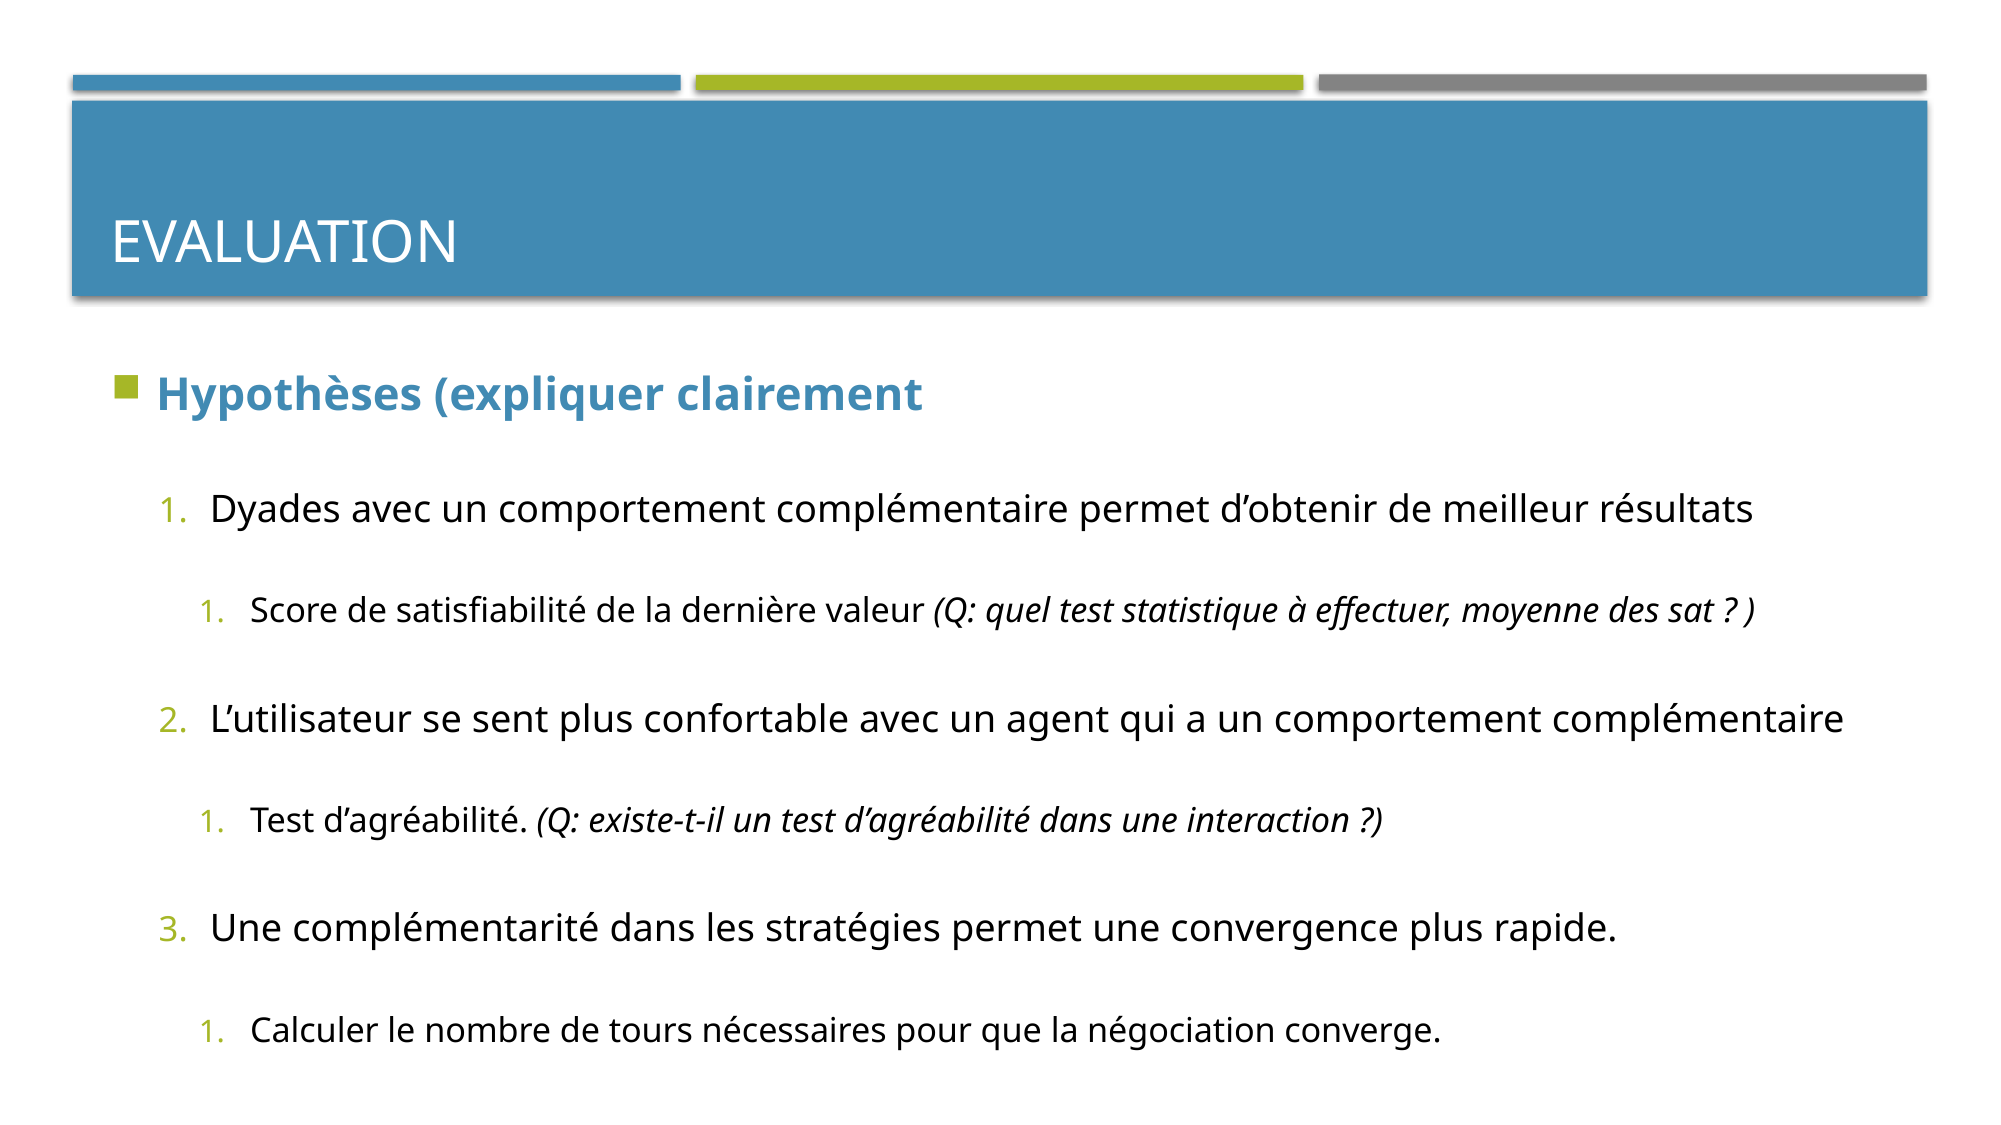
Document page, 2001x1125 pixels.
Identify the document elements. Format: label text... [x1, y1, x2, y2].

title Evaluation [95, 115, 1905, 282]
list Hypothèses (expliquer clairement Dyades avec un comportement complémentaire permet d’obtenir de meilleur résultats Score de satisfiabilité de la dernière valeur (Q: quel test statistique à effectuer, moyenne des sat ? ) L’utilisateur se sent plus confortable avec un agent qui a un comportement complémentaire Test d’agréabilité. (Q: existe-t-il un test d’agréabilité dans une interaction ?) Une complémentarité dans les stratégies permet une convergence plus rapide. Calculer le nombre de tours nécessaires pour que la négociation converge. [95, 357, 1905, 1119]
